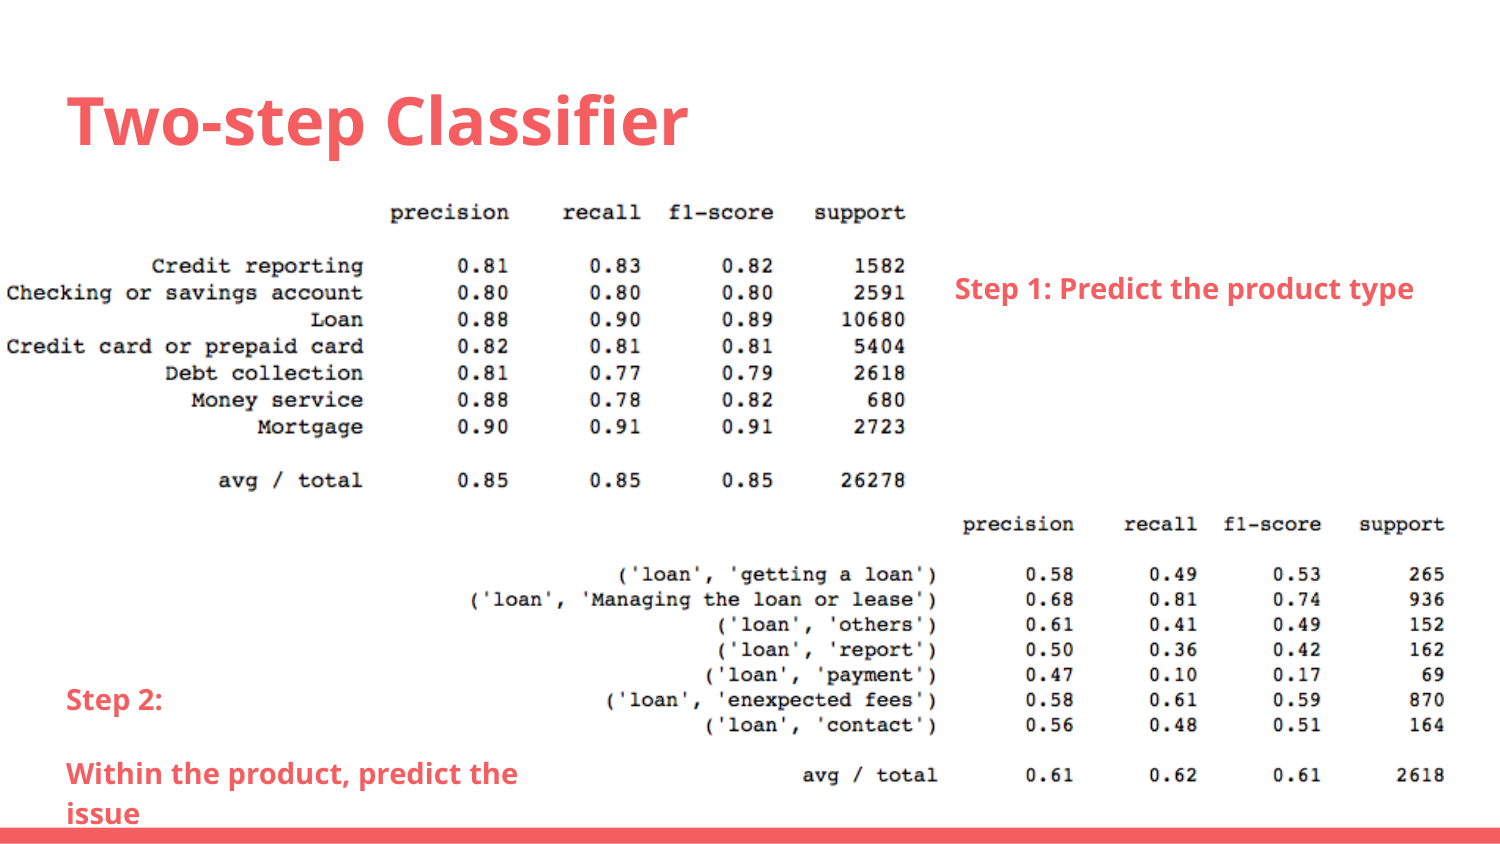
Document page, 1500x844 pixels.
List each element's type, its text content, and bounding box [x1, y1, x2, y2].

title Two-step Classifier [51, 64, 1449, 167]
text_box Step 2: Within the product, predict the issue [51, 661, 598, 805]
picture [0, 202, 1469, 795]
text_box Step 1: Predict the product type [945, 249, 1469, 353]
